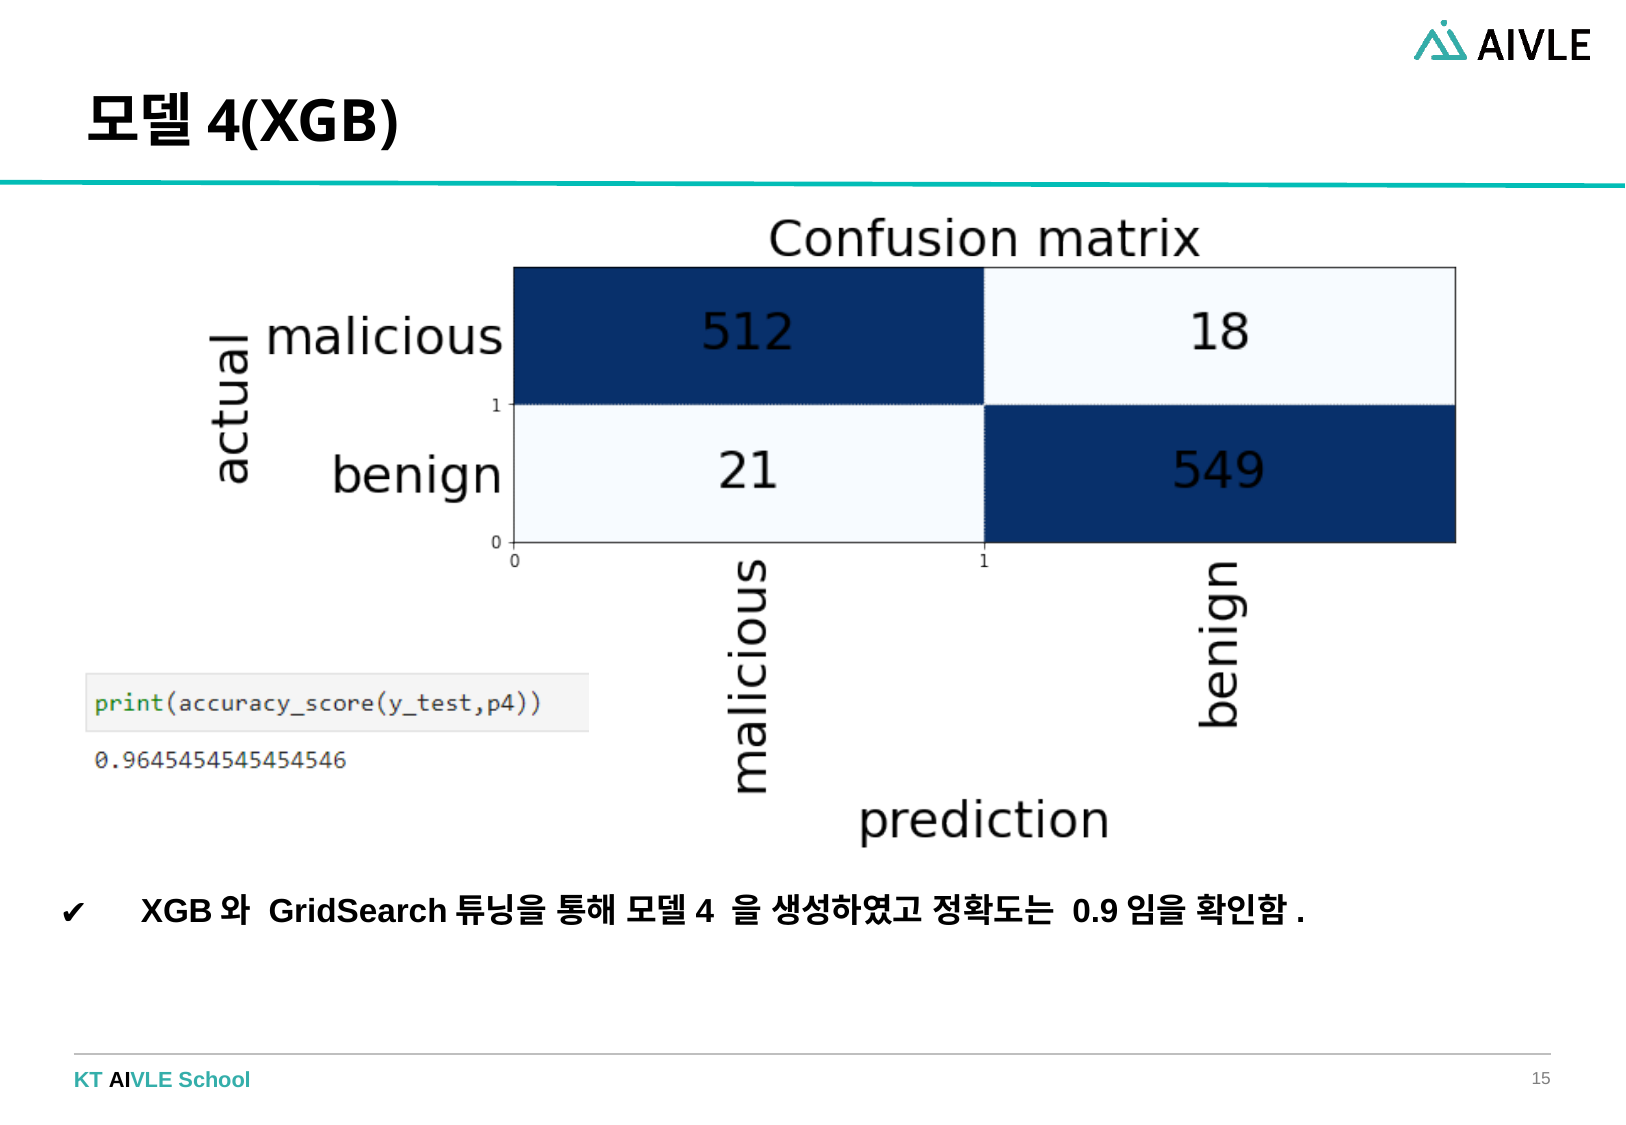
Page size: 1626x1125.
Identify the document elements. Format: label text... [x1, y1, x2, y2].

title 모델4(XGB) [70, 83, 594, 181]
picture [1414, 20, 1590, 60]
picture [70, 206, 1468, 861]
list XGB와 GridSearch튜닝을 통해 모델4 을 생성하였고 정확도는 0.9임을 확인함. [32, 886, 1527, 959]
